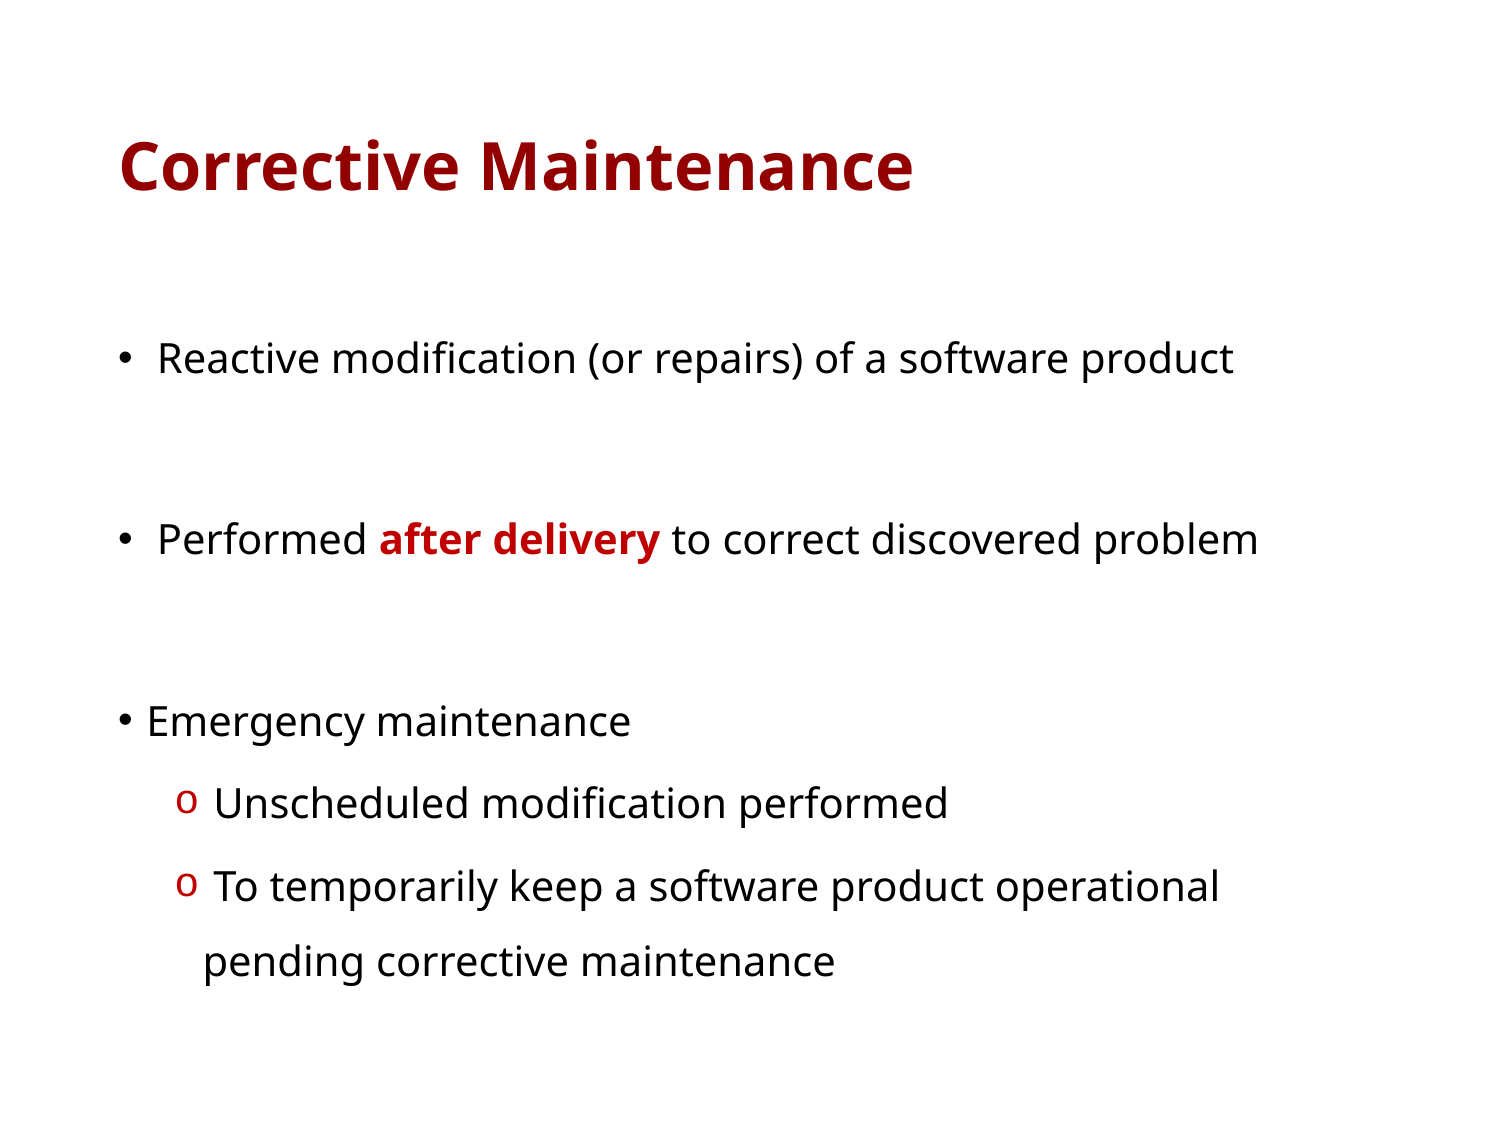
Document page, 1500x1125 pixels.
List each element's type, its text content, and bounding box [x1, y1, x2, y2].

title Corrective Maintenance [103, 59, 1397, 278]
list Reactive modification (or repairs) of a software product Performed after delivery to correct discovered problem Emergency maintenance Unscheduled modification performed To temporarily keep a software product operational pending corrective maintenance [103, 299, 1397, 1014]
